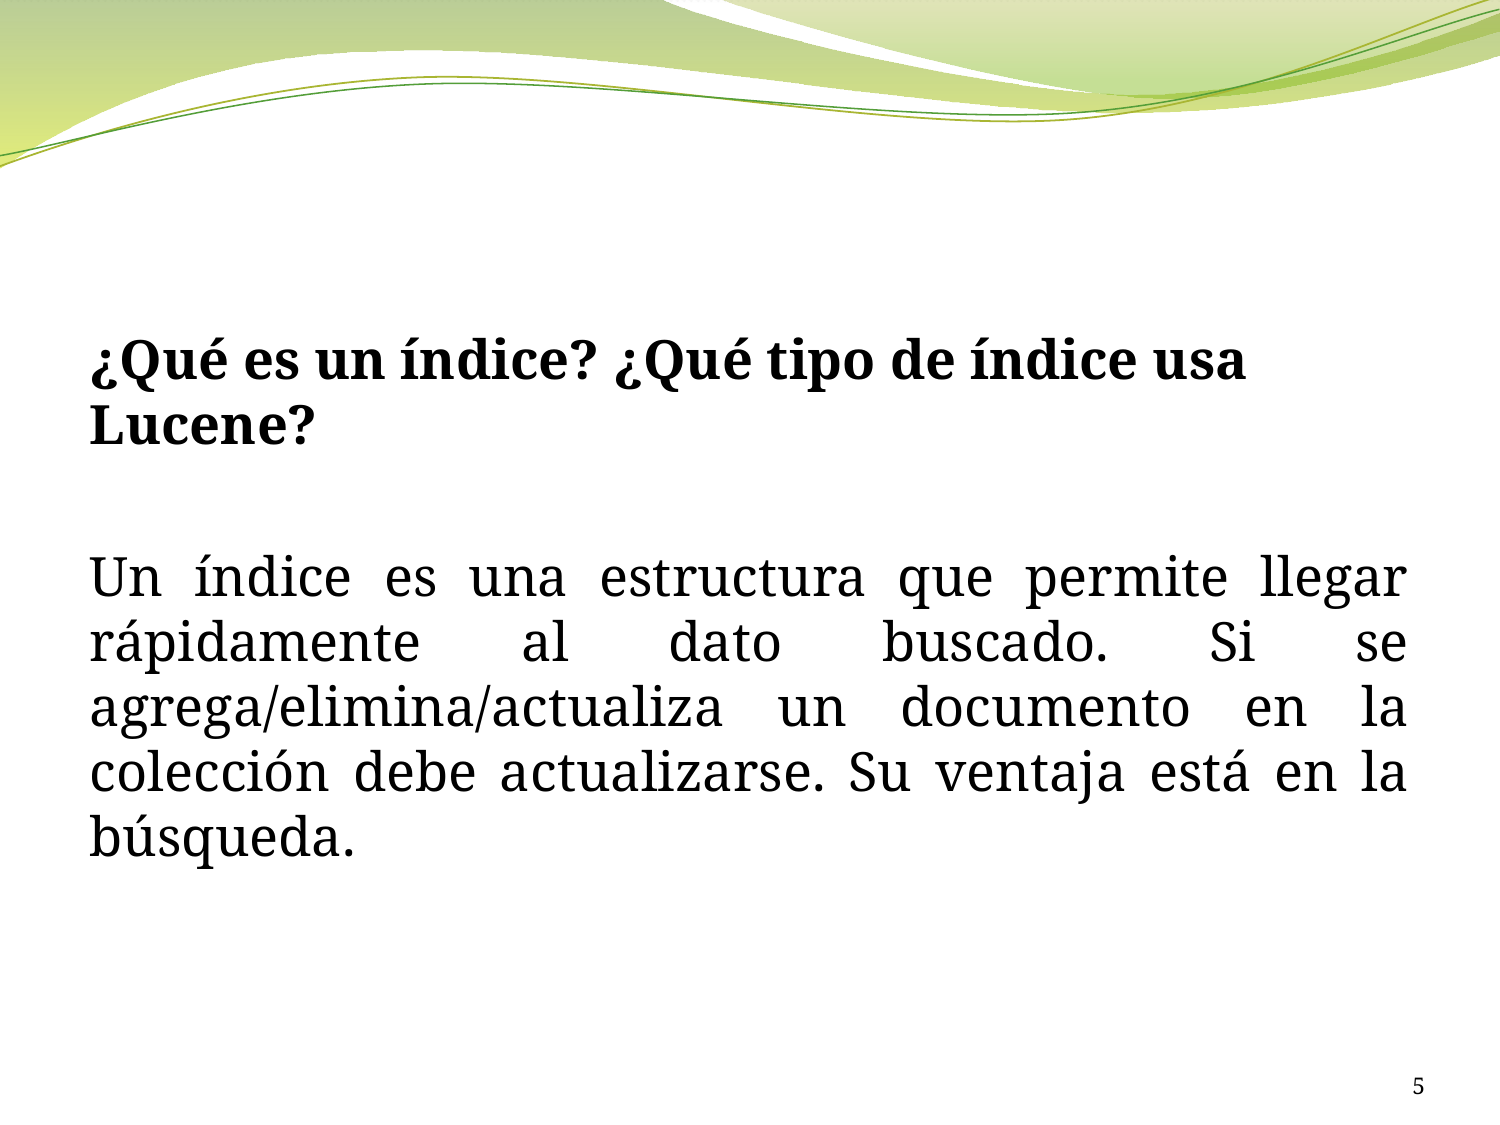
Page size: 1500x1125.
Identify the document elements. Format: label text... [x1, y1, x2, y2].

list ¿Qué es un índice? ¿Qué tipo de índice usa Lucene? Un índice es una estructura que permite llegar rápidamente al dato buscado. Si se agrega/elimina/actualiza un documento en la colección debe actualizarse. Su ventaja está en la búsqueda. [75, 317, 1425, 1038]
slide_number 5 [1299, 1042, 1425, 1103]
